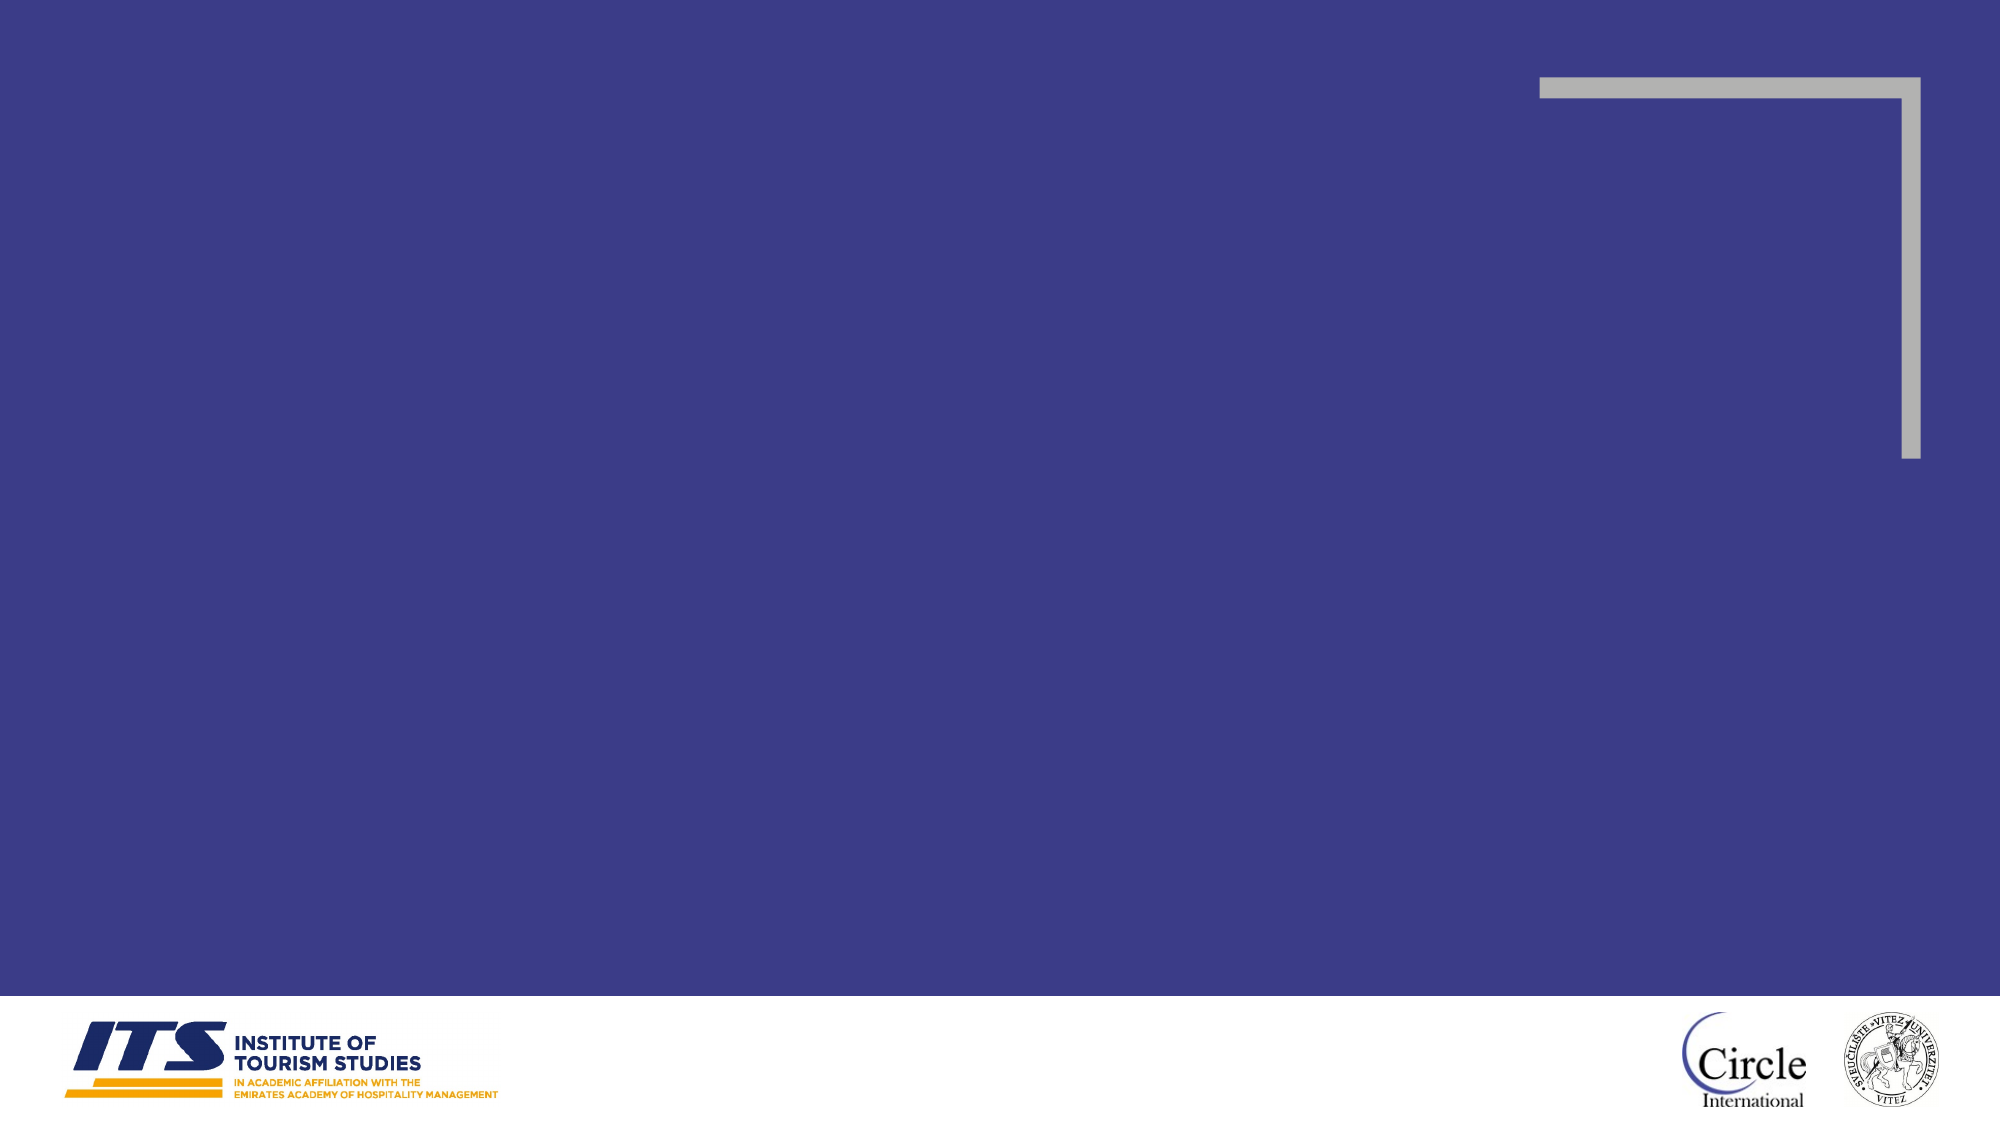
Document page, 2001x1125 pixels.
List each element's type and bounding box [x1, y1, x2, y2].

picture [1682, 1012, 1806, 1107]
text_box [1539, 76, 1922, 460]
picture [1844, 1012, 1939, 1107]
picture [61, 1012, 501, 1107]
text_box [0, 0, 2000, 996]
